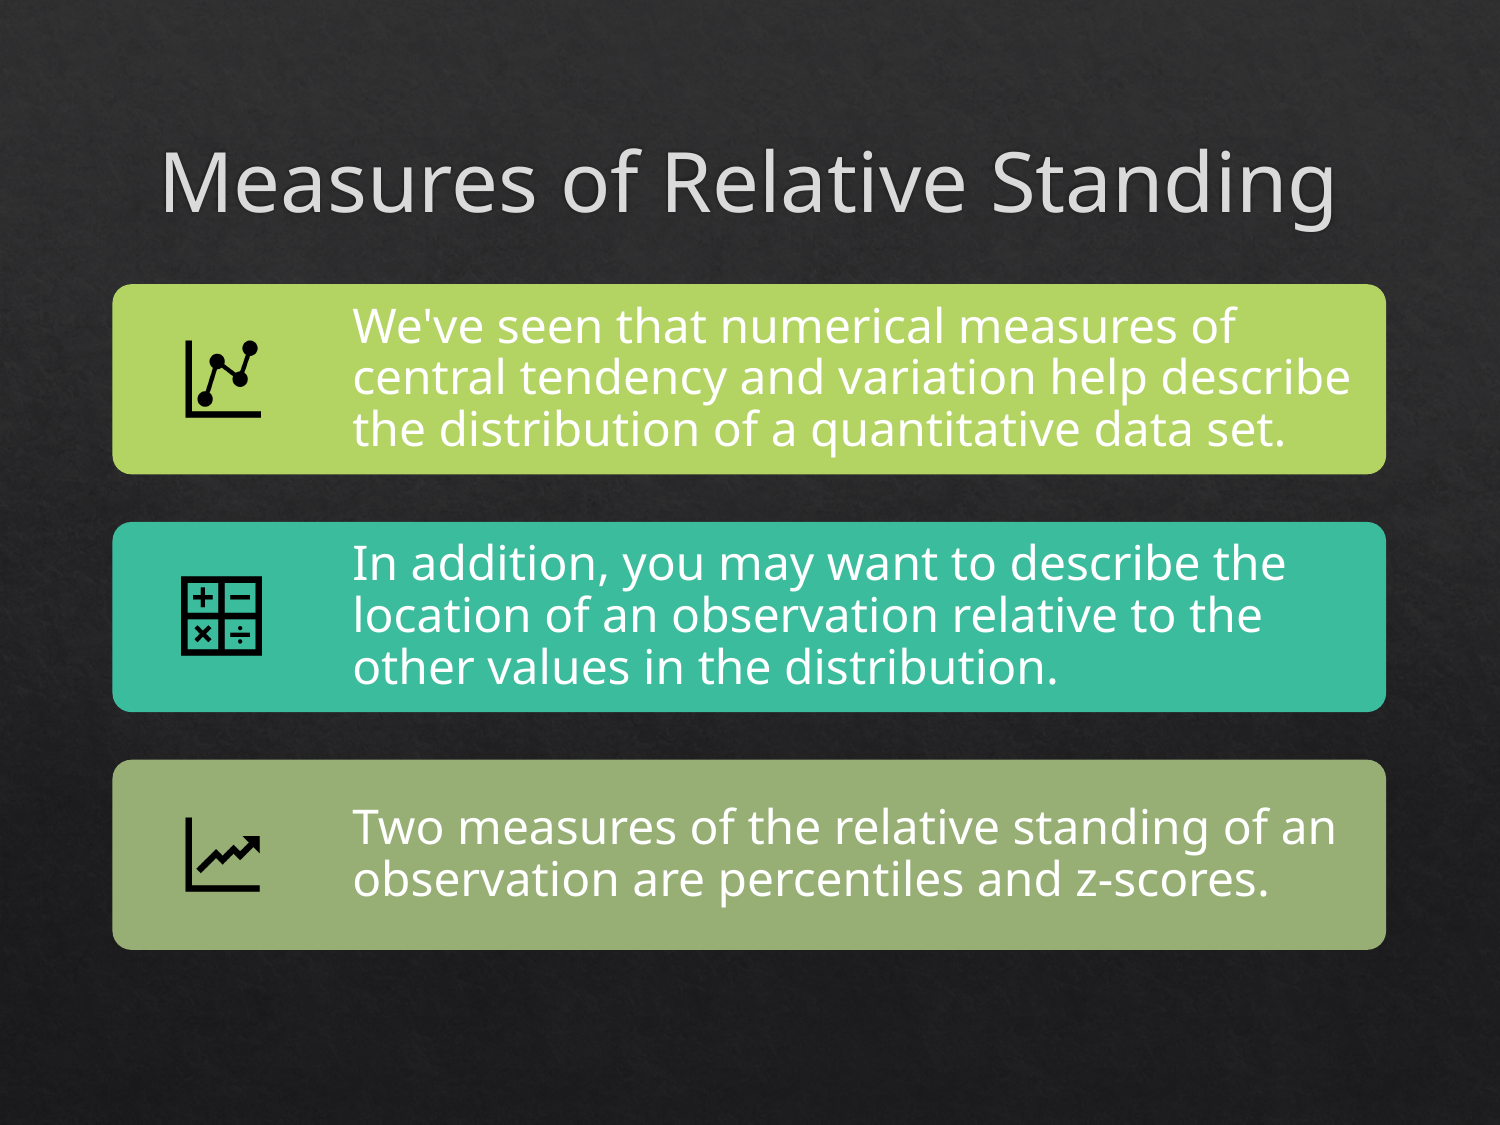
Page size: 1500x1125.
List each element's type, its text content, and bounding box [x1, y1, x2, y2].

title Measures of Relative Standing [112, 99, 1387, 260]
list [112, 283, 1387, 951]
